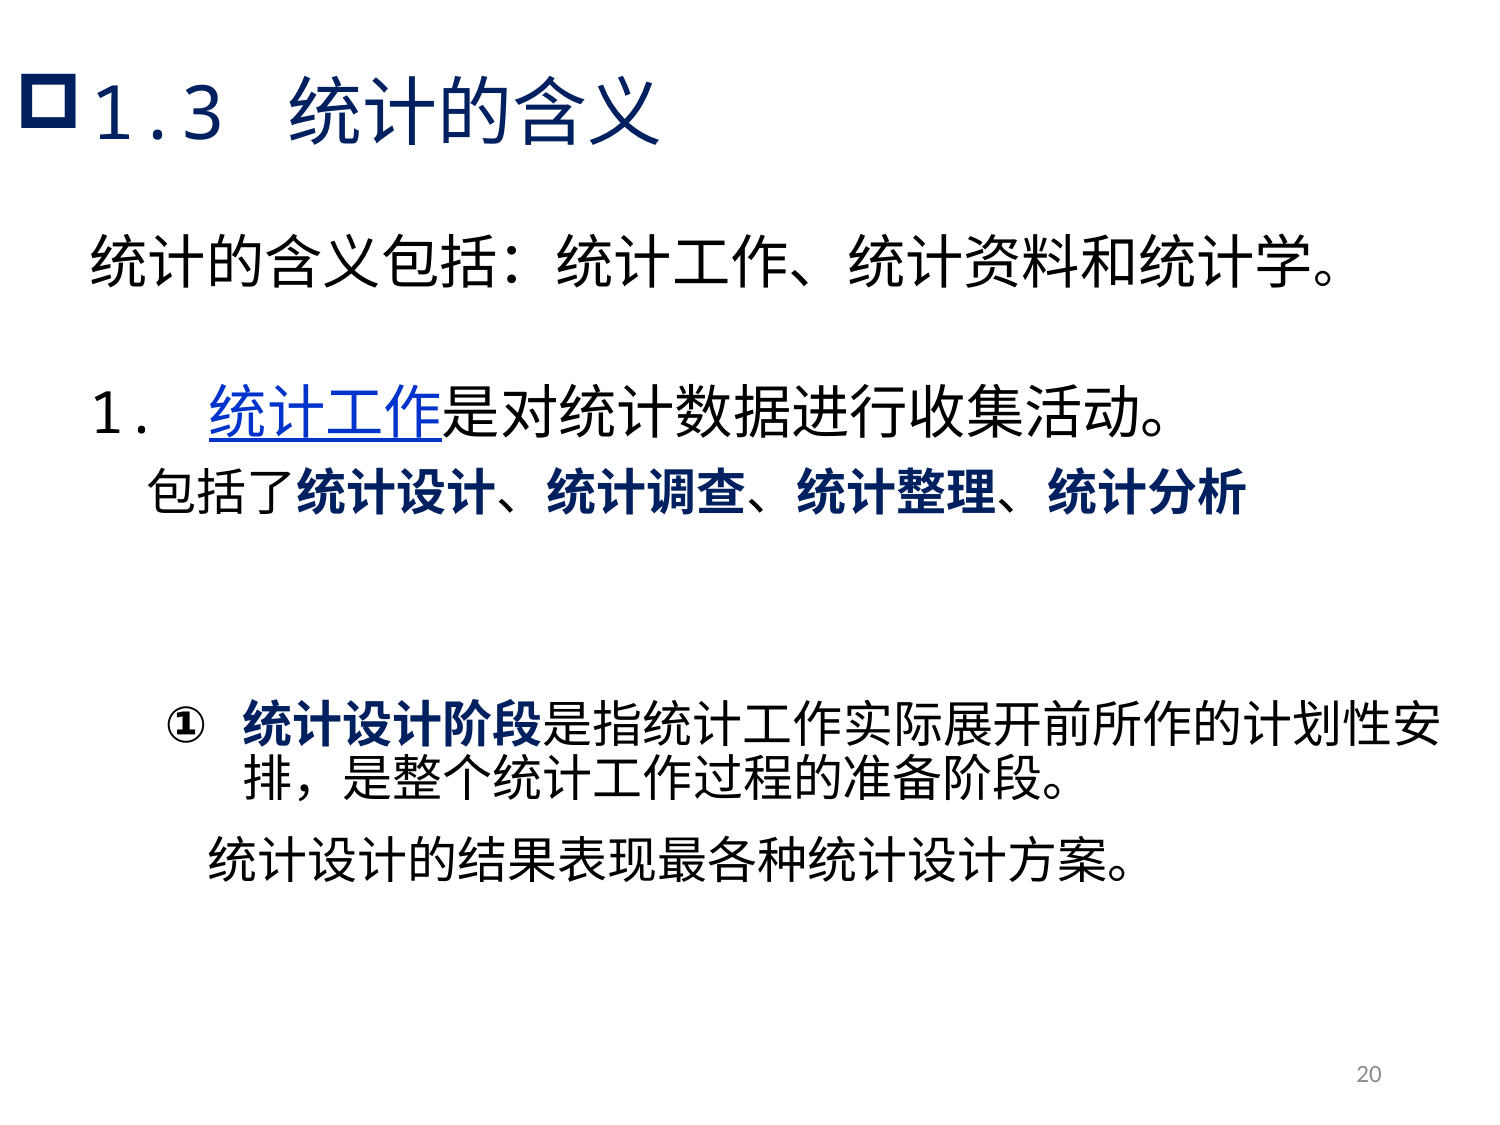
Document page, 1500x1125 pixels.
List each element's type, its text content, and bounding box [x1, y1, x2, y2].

title 1.3 统计的含义 [0, 6, 1294, 225]
list 统计的含义包括：统计工作、统计资料和统计学。 1. 统计工作是对统计数据进行收集活动。 包括了统计设计、统计调查、统计整理、统计分析 统计设计阶段是指统计工作实际展开前所作的计划性安排，是整个统计工作过程的准备阶段。 统计设计的结果表现最各种统计设计方案。 [74, 226, 1475, 983]
slide_number 20 [1059, 1042, 1397, 1103]
